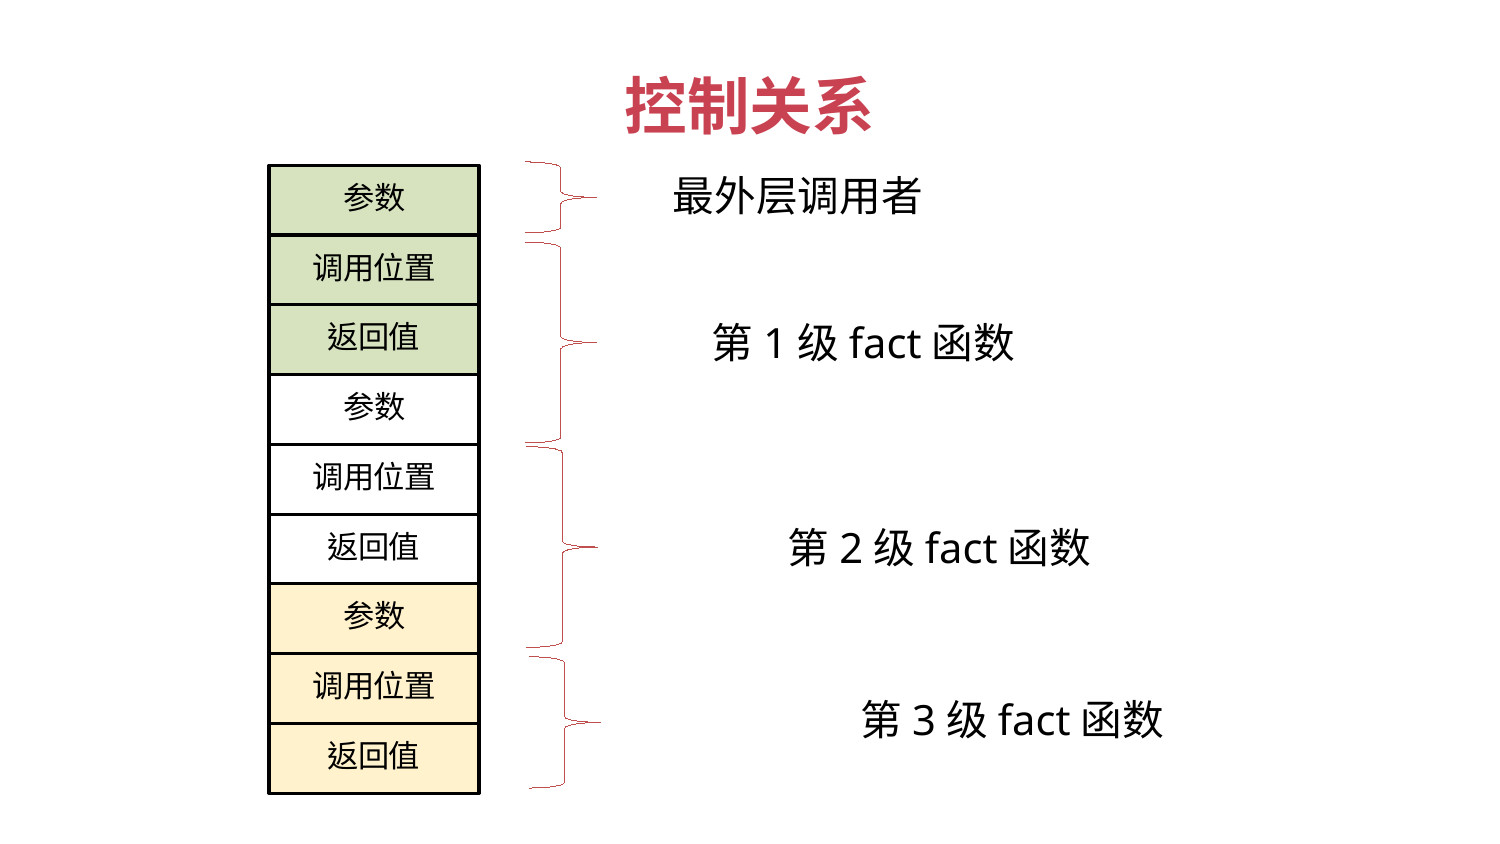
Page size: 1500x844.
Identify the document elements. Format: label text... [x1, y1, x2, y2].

picture [265, 161, 482, 795]
text_box [525, 161, 597, 233]
text_box [525, 242, 597, 443]
text_box 第2级fact函数 [772, 514, 1106, 580]
text_box [529, 656, 601, 789]
text_box 第3级fact函数 [845, 686, 1179, 751]
text_box 第1级fact函数 [696, 309, 1030, 375]
title 控制关系 [74, 33, 1426, 175]
text_box 最外层调用者 [657, 161, 939, 227]
text_box [526, 446, 598, 648]
